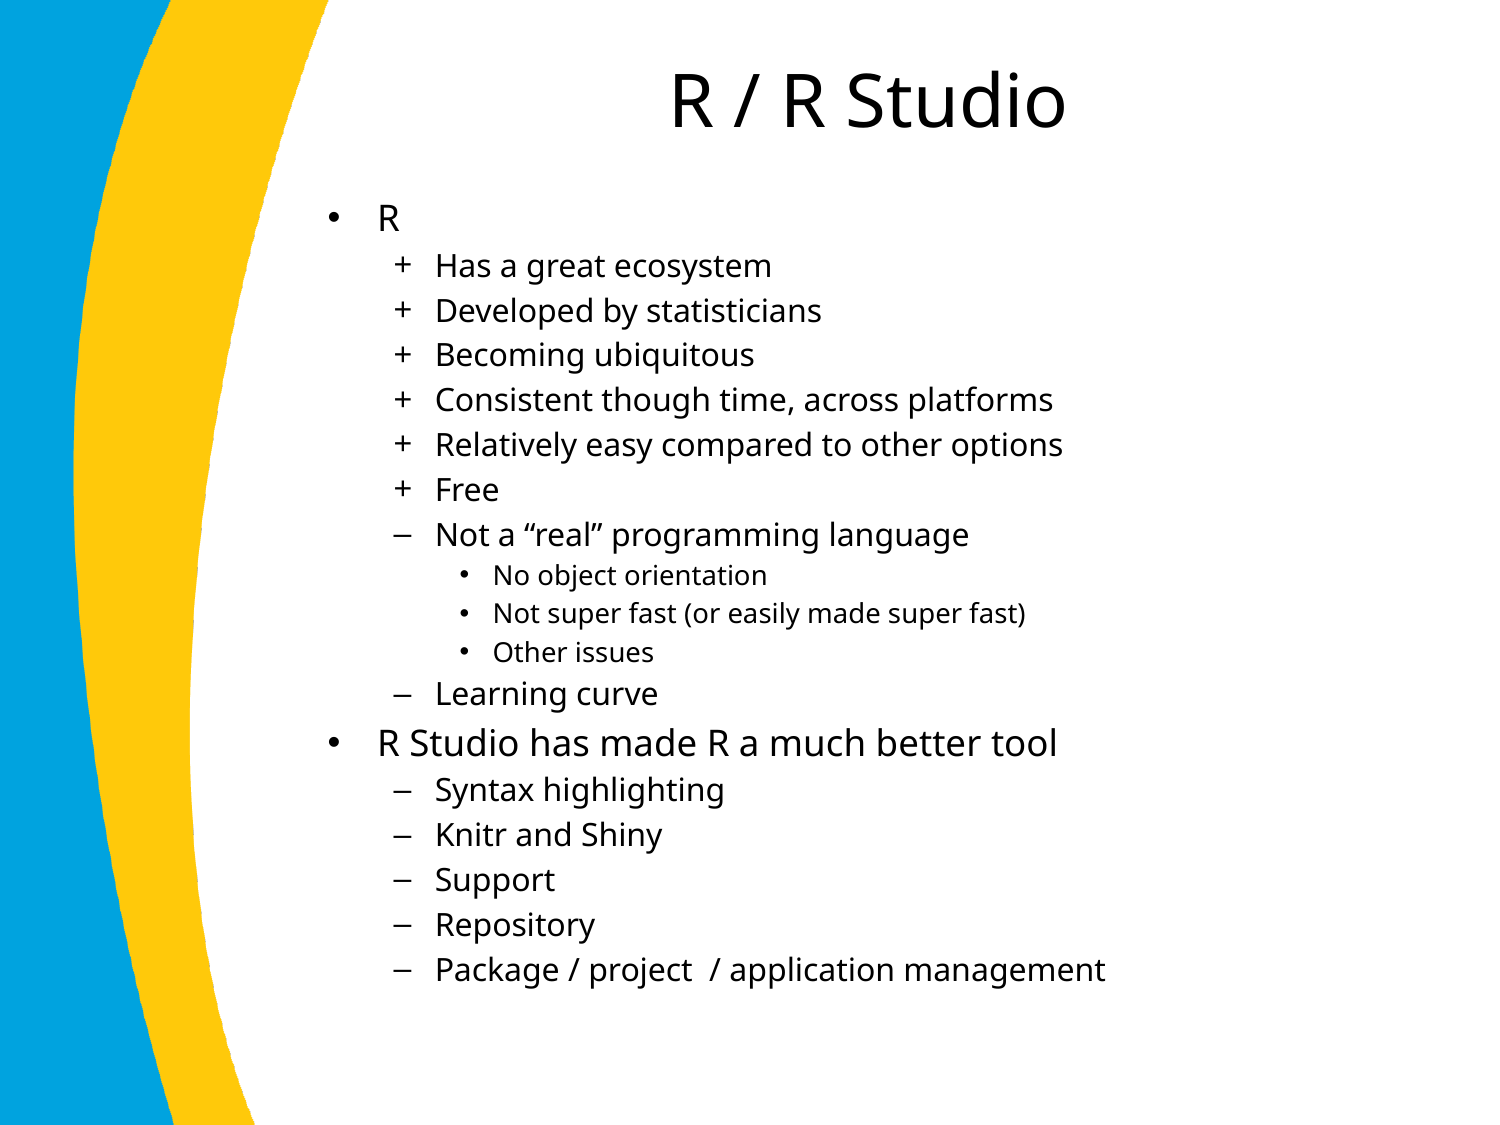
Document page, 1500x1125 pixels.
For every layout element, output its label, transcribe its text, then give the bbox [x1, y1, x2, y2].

title R / R Studio [312, 45, 1425, 150]
list R Has a great ecosystem Developed by statisticians Becoming ubiquitous Consistent though time, across platforms Relatively easy compared to other options Free Not a “real” programming language No object orientation Not super fast (or easily made super fast) Other issues Learning curve R Studio has made R a much better tool Syntax highlighting Knitr and Shiny Support Repository Package / project / application management [312, 187, 1425, 1005]
picture [74, 0, 329, 1125]
